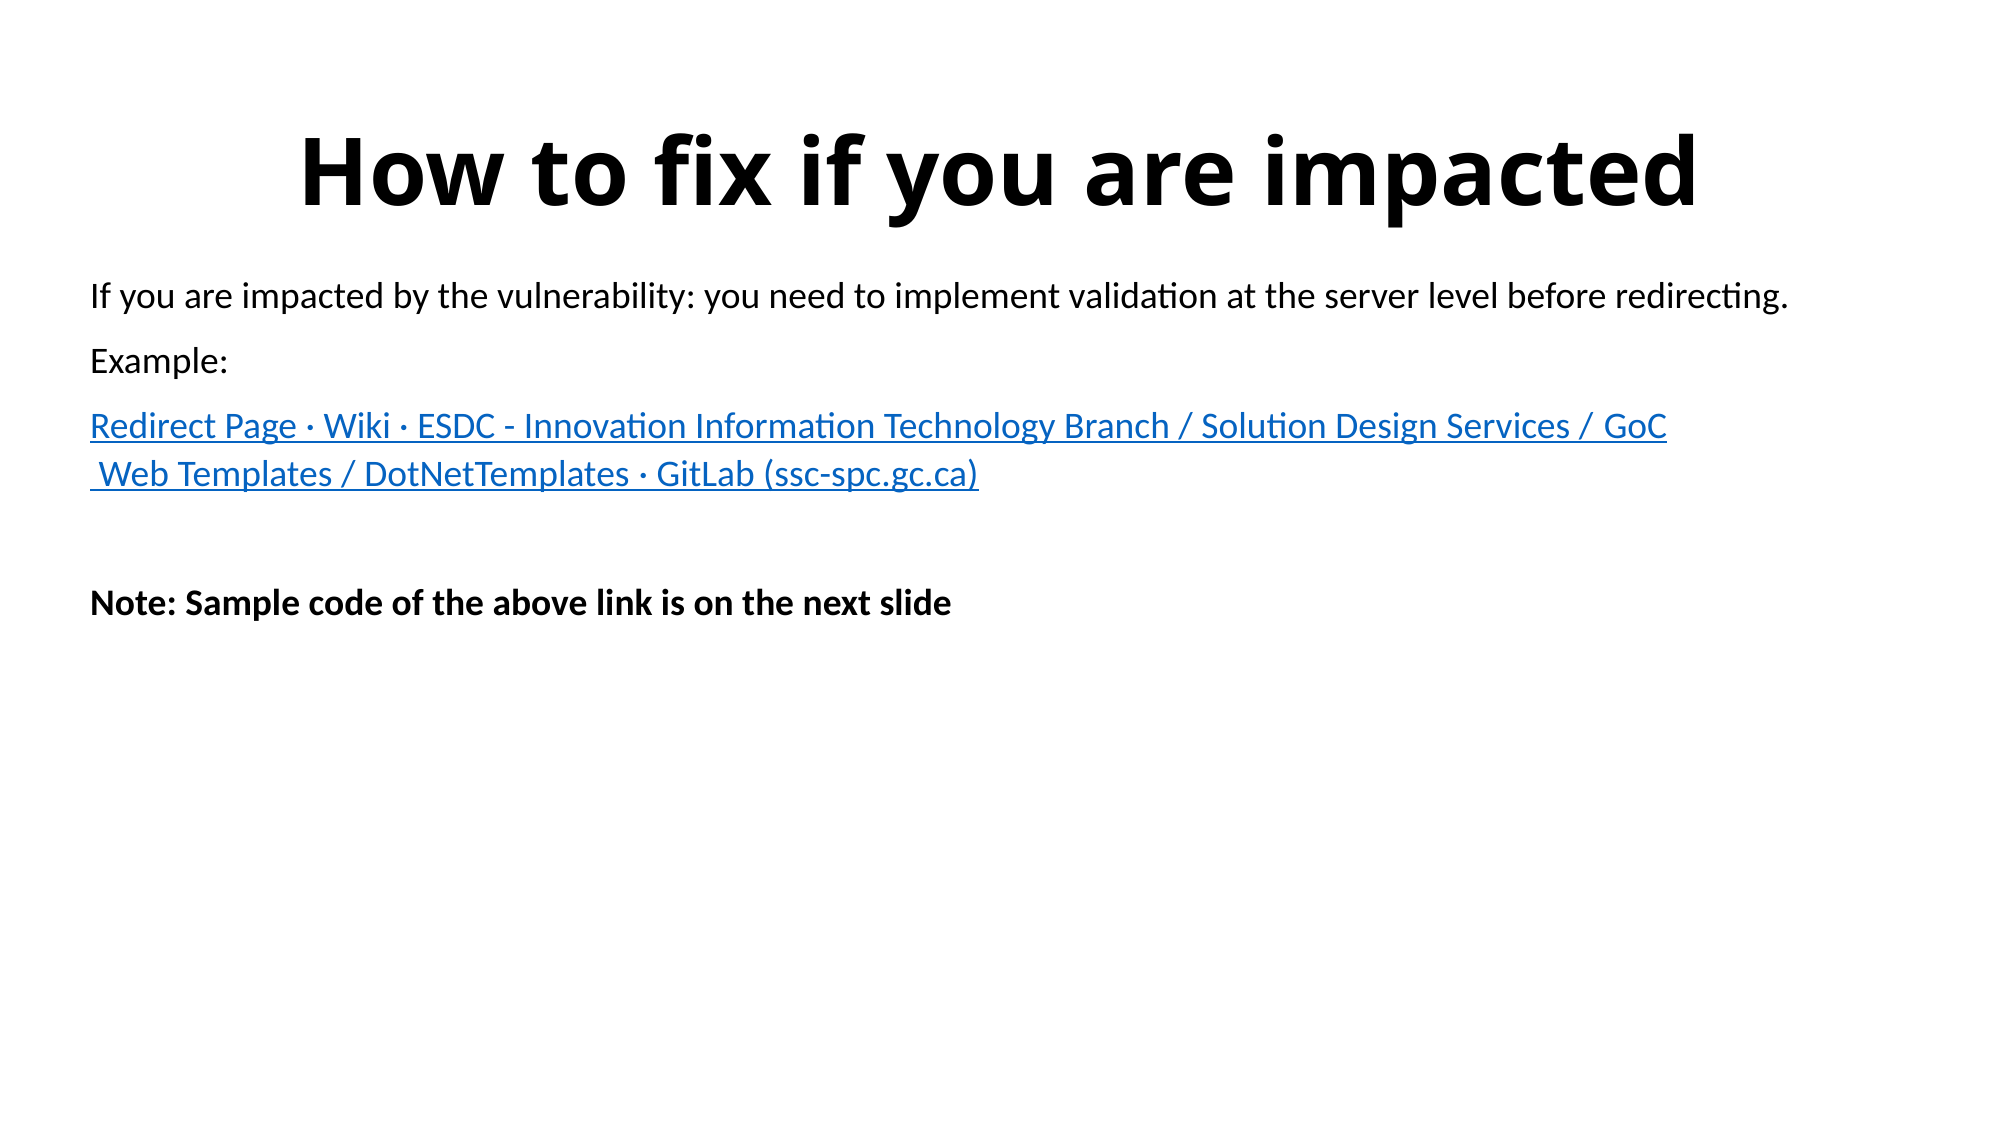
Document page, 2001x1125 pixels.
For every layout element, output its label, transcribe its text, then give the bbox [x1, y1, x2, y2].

text_box If you are impacted by the vulnerability: you need to implement validation at the server level before redirecting. Example: Redirect Page · Wiki · ESDC - Innovation Information Technology Branch / Solution Design Services / GoC Web Templates / DotNetTemplates · GitLab (ssc-spc.gc.ca) Note: Sample code of the above link is on the next slide [75, 260, 1925, 758]
title How to fix if you are impacted [249, 50, 1750, 260]
